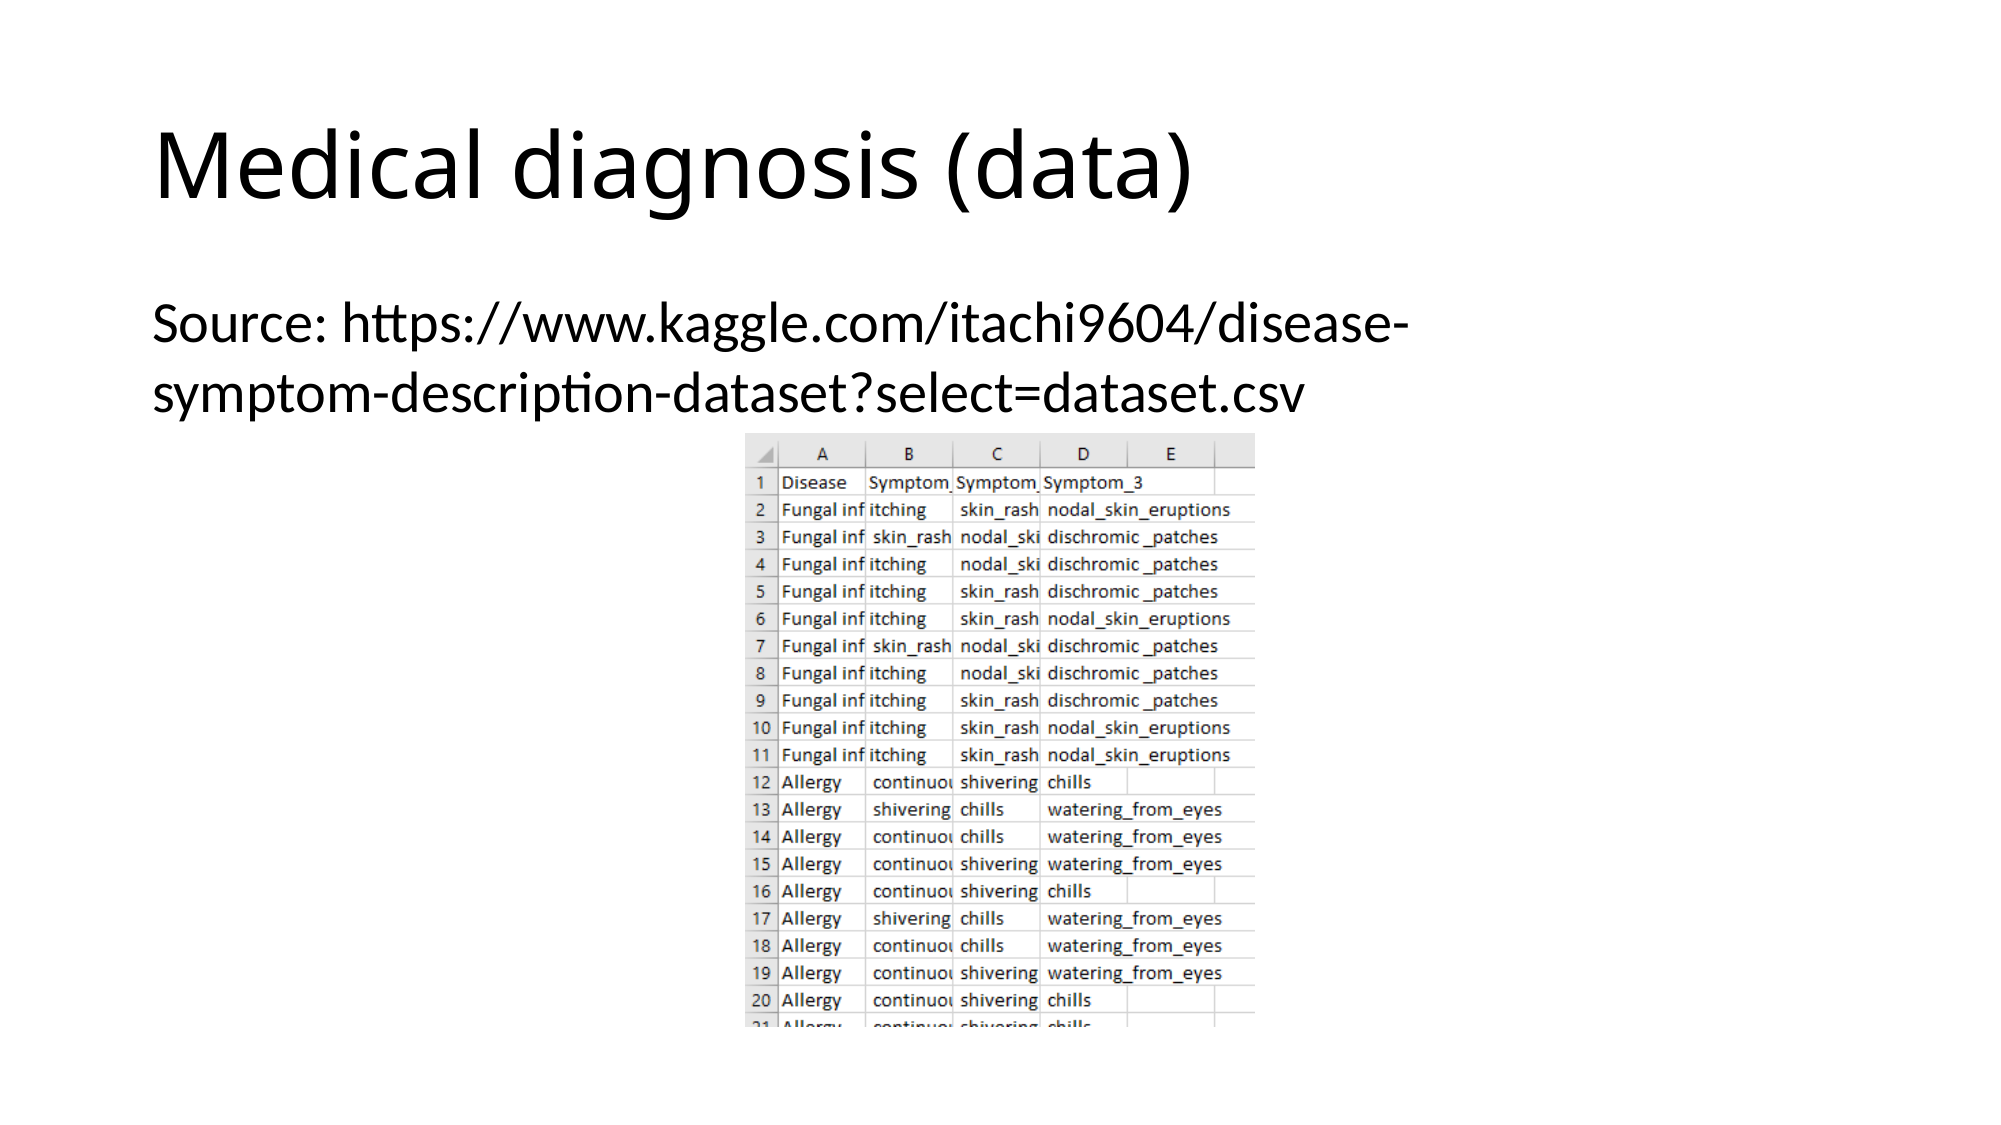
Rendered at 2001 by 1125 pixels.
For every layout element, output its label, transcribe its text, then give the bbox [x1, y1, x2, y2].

text_box Source: https://www.kaggle.com/itachi9604/disease-symptom-description-dataset?select=dataset.csv [137, 277, 1614, 432]
title Medical diagnosis (data) [137, 59, 1863, 278]
picture [745, 433, 1255, 1027]
